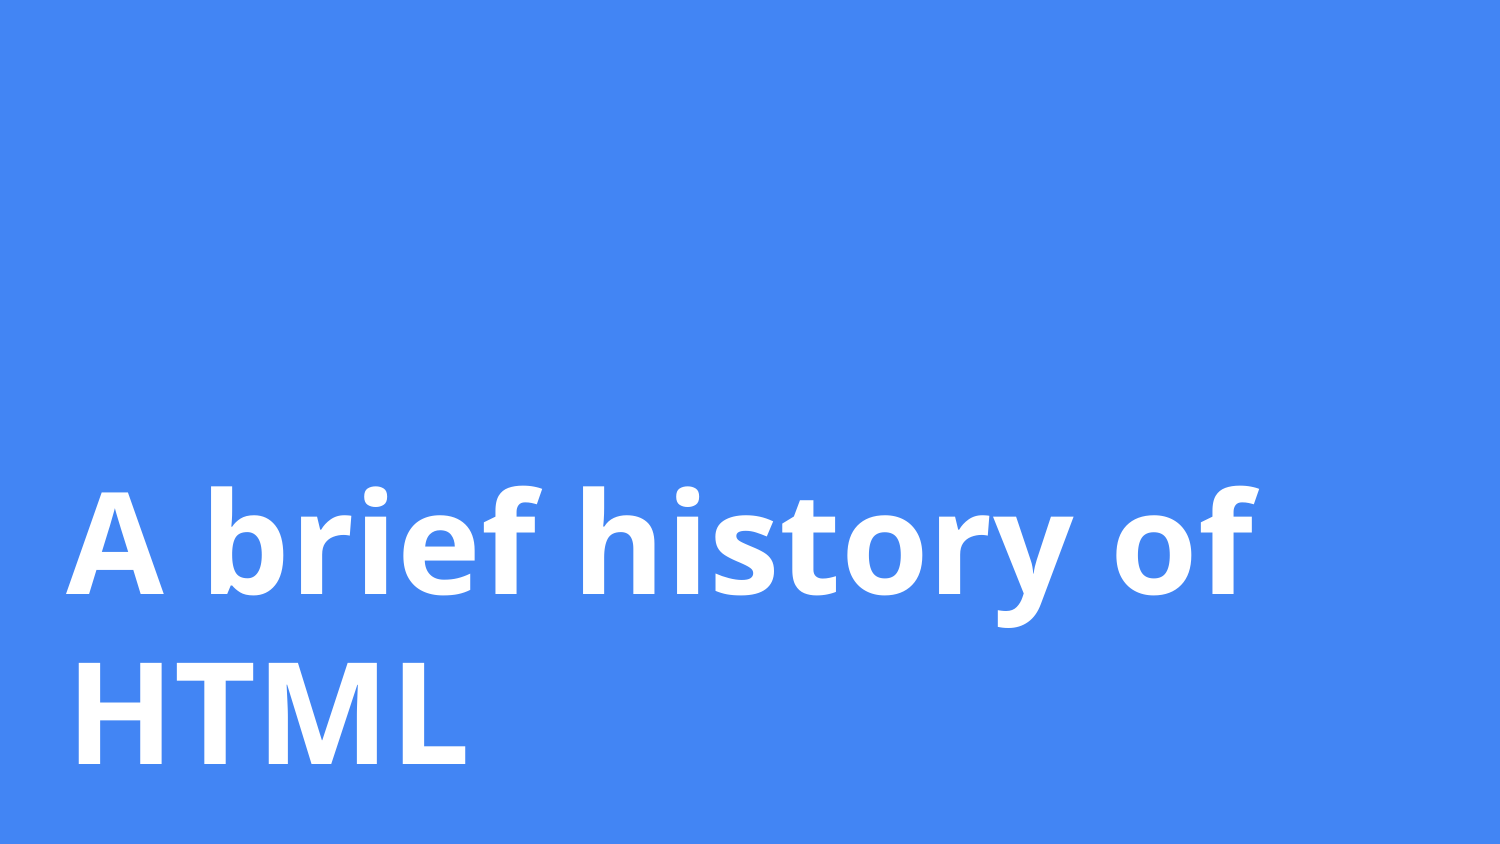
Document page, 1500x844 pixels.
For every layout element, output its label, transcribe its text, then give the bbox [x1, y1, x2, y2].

title A brief history of HTML [51, 406, 1383, 809]
